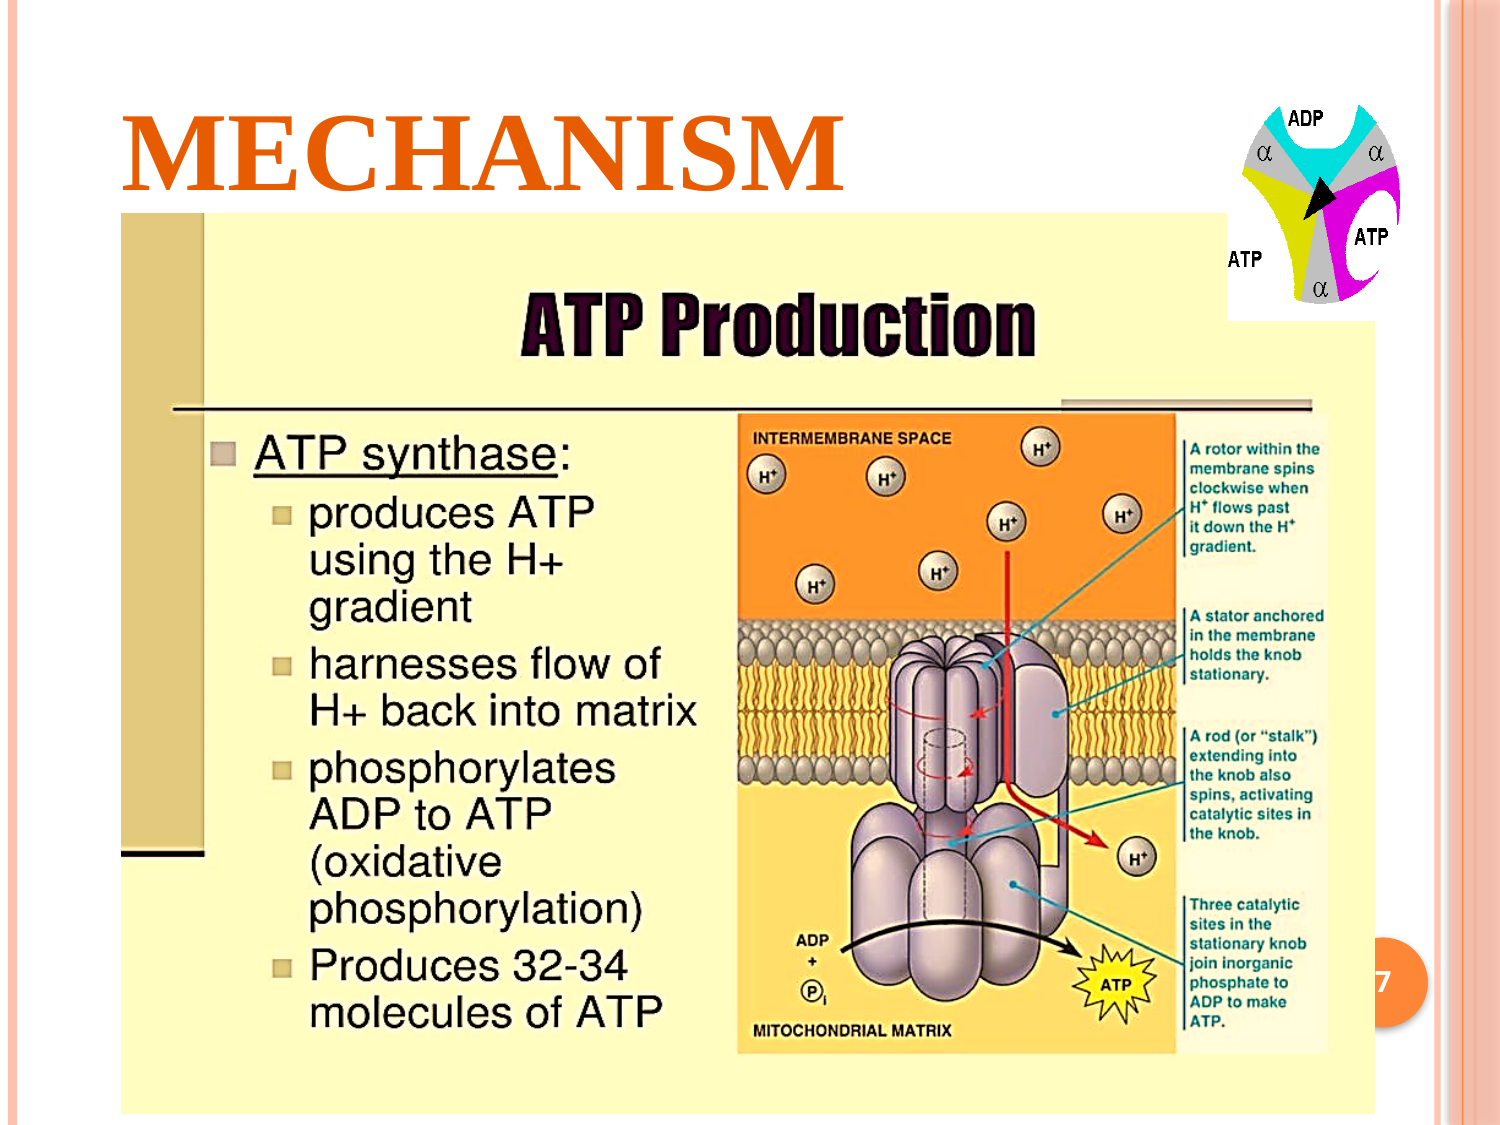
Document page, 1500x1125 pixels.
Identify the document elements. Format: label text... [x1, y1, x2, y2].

slide_number 7 [1382, 940, 1434, 1027]
title Mechanism [121, 23, 1228, 211]
picture [121, 74, 1413, 1114]
